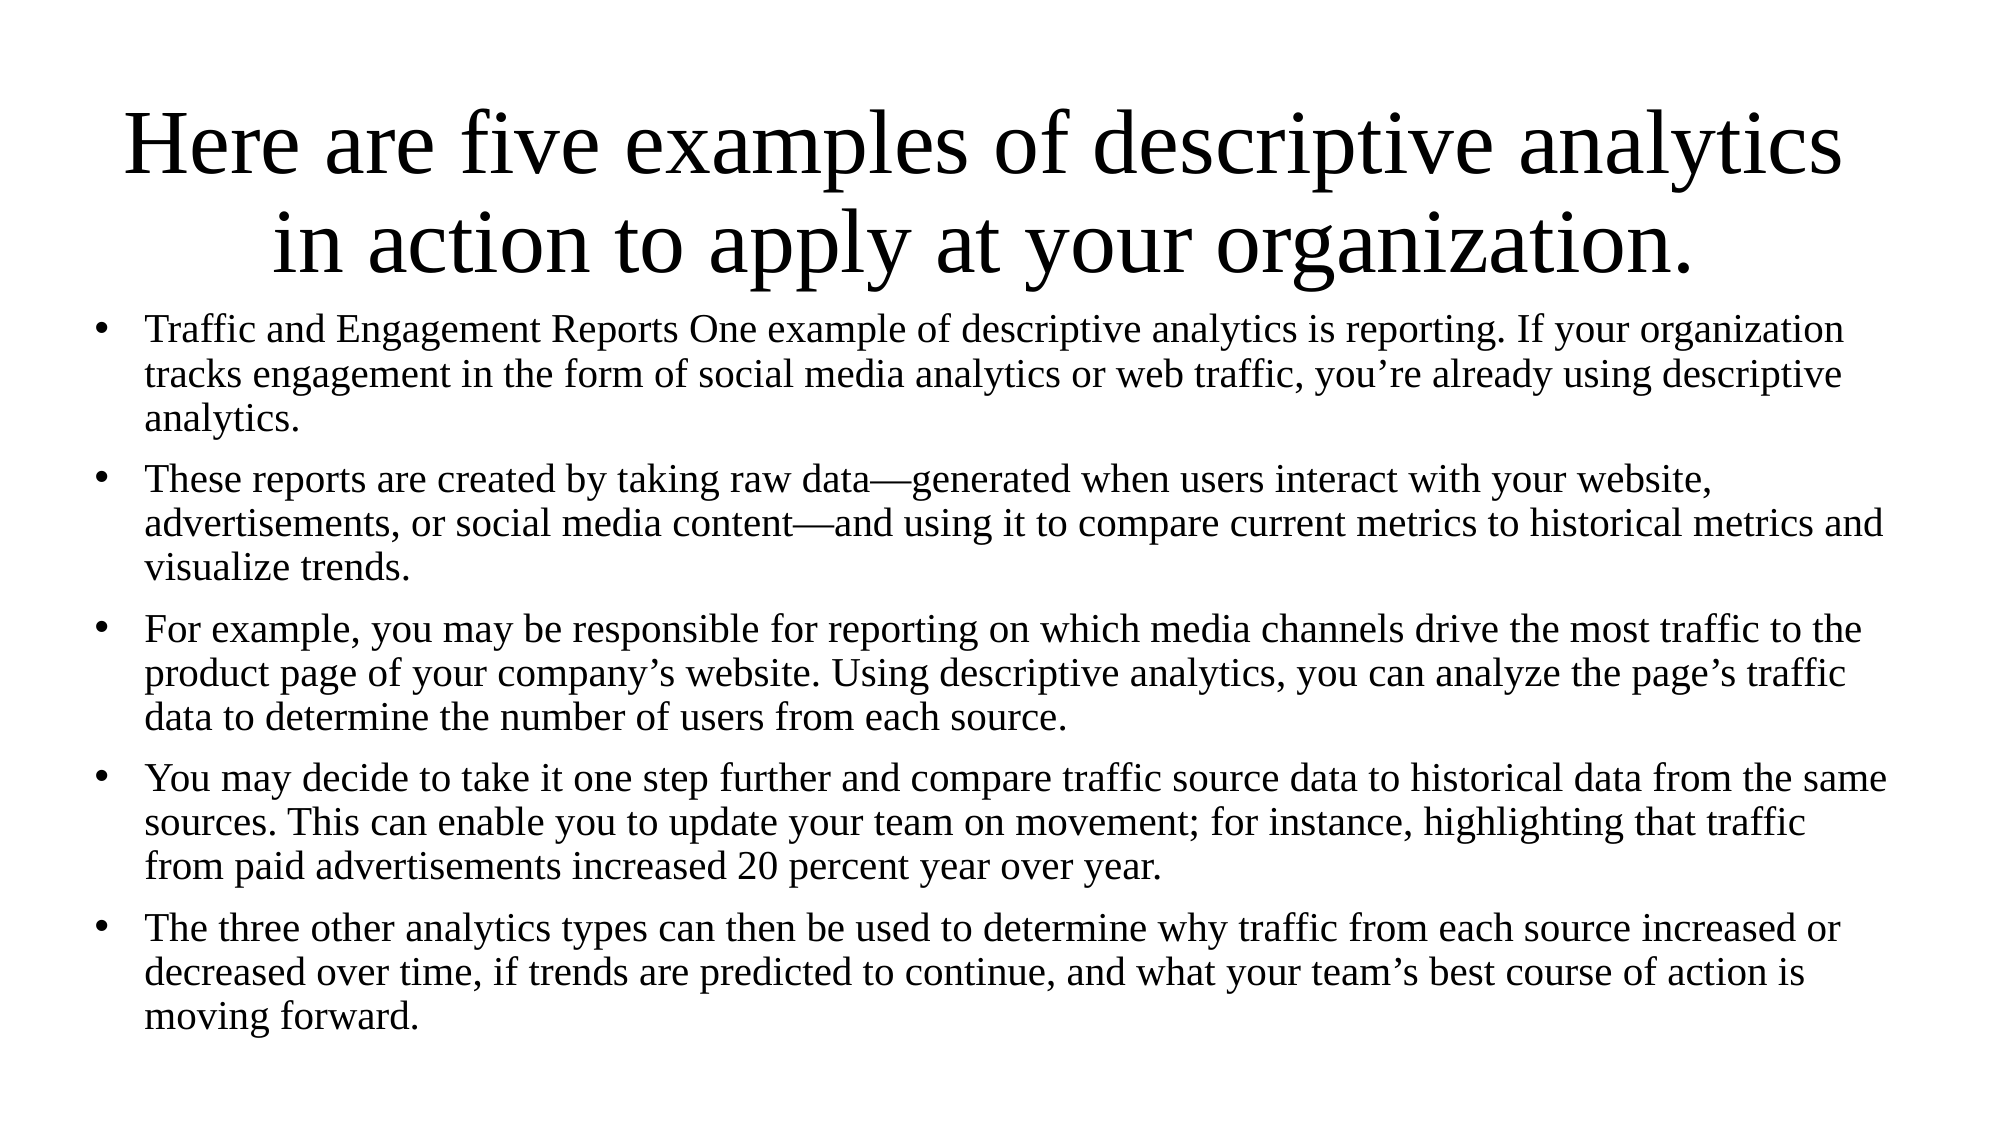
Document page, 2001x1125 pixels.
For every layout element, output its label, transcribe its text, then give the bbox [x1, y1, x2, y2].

subtitle Traffic and Engagement Reports One example of descriptive analytics is reporting. If your organization tracks engagement in the form of social media analytics or web traffic, you’re already using descriptive analytics. These reports are created by taking raw data—generated when users interact with your website, advertisements, or social media content—and using it to compare current metrics to historical metrics and visualize trends. For example, you may be responsible for reporting on which media channels drive the most traffic to the product page of your company’s website. Using descriptive analytics, you can analyze the page’s traffic data to determine the number of users from each source. You may decide to take it one step further and compare traffic source data to historical data from the same sources. This can enable you to update your team on movement; for instance, highlighting that traffic from paid advertisements increased 20 percent year over year. The three other analytics types can then be used to determine why traffic from each source increased or decreased over time, if trends are predicted to continue, and what your team’s best course of action is moving forward. [79, 299, 1908, 1052]
title Here are five examples of descriptive analytics in action to apply at your organization. [63, 63, 1908, 300]
